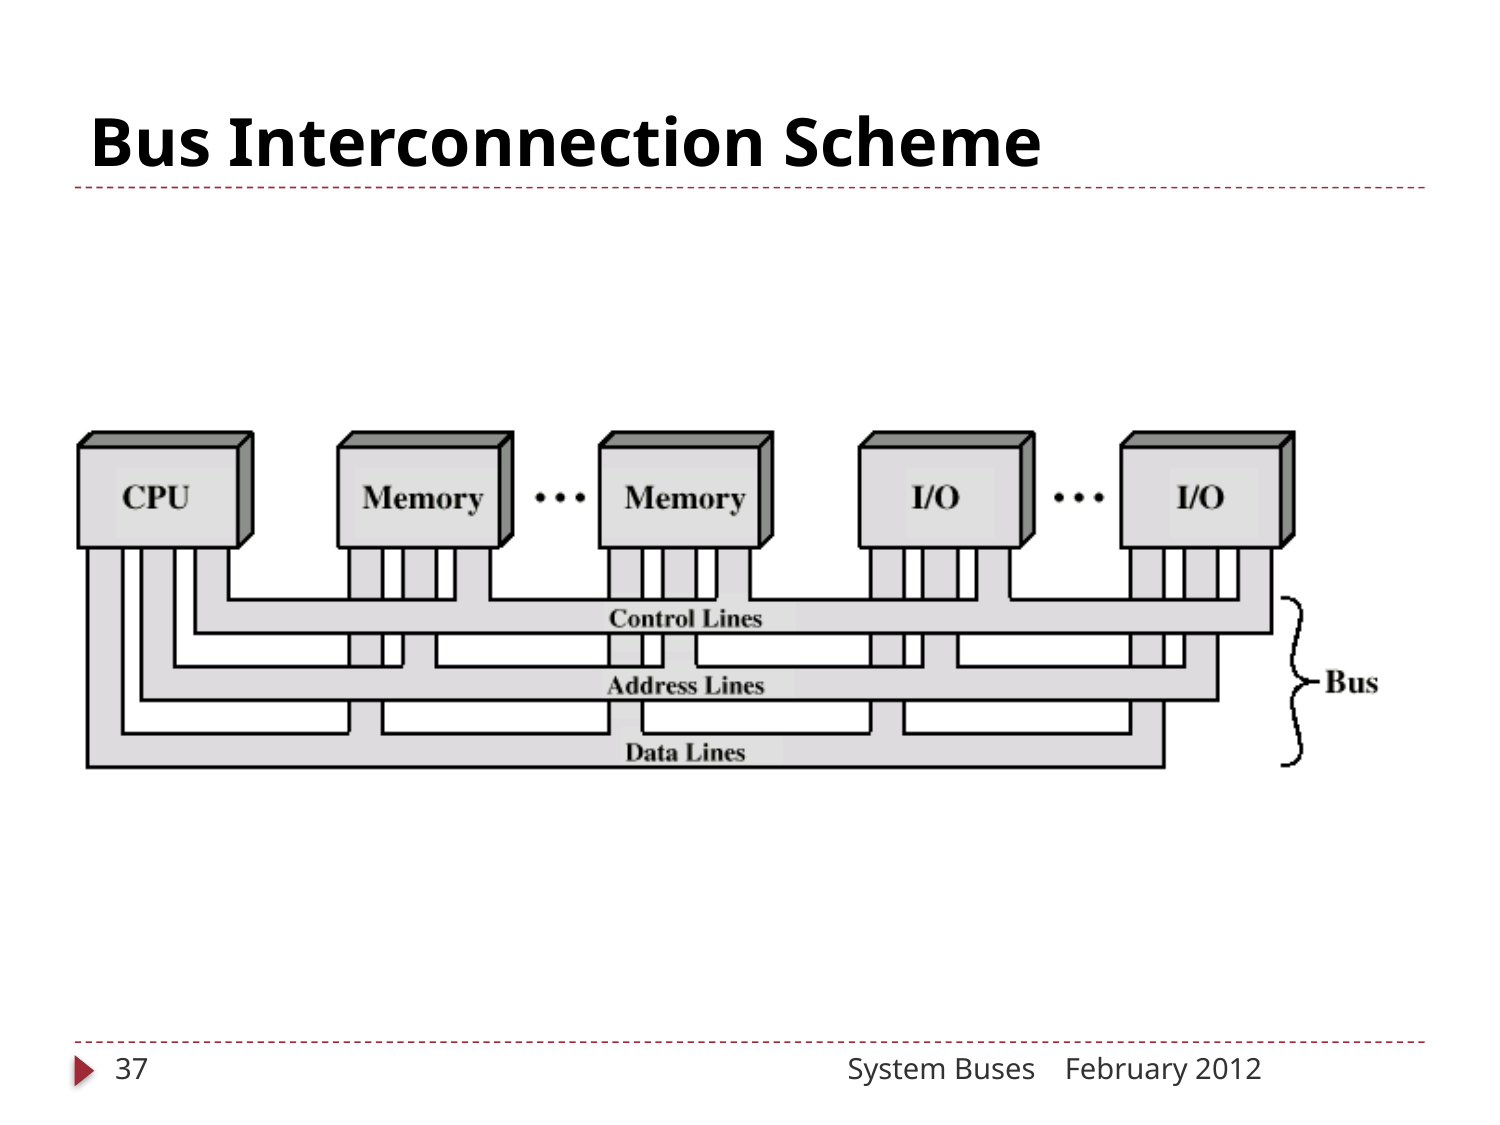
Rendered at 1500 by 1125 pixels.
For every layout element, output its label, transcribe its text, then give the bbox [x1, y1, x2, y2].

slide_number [1051, 1042, 1426, 1103]
slide_number 37 [100, 1042, 426, 1103]
picture [74, 429, 1413, 801]
footer System Buses [475, 1042, 1051, 1103]
title Bus Interconnection Scheme [75, 24, 1425, 188]
